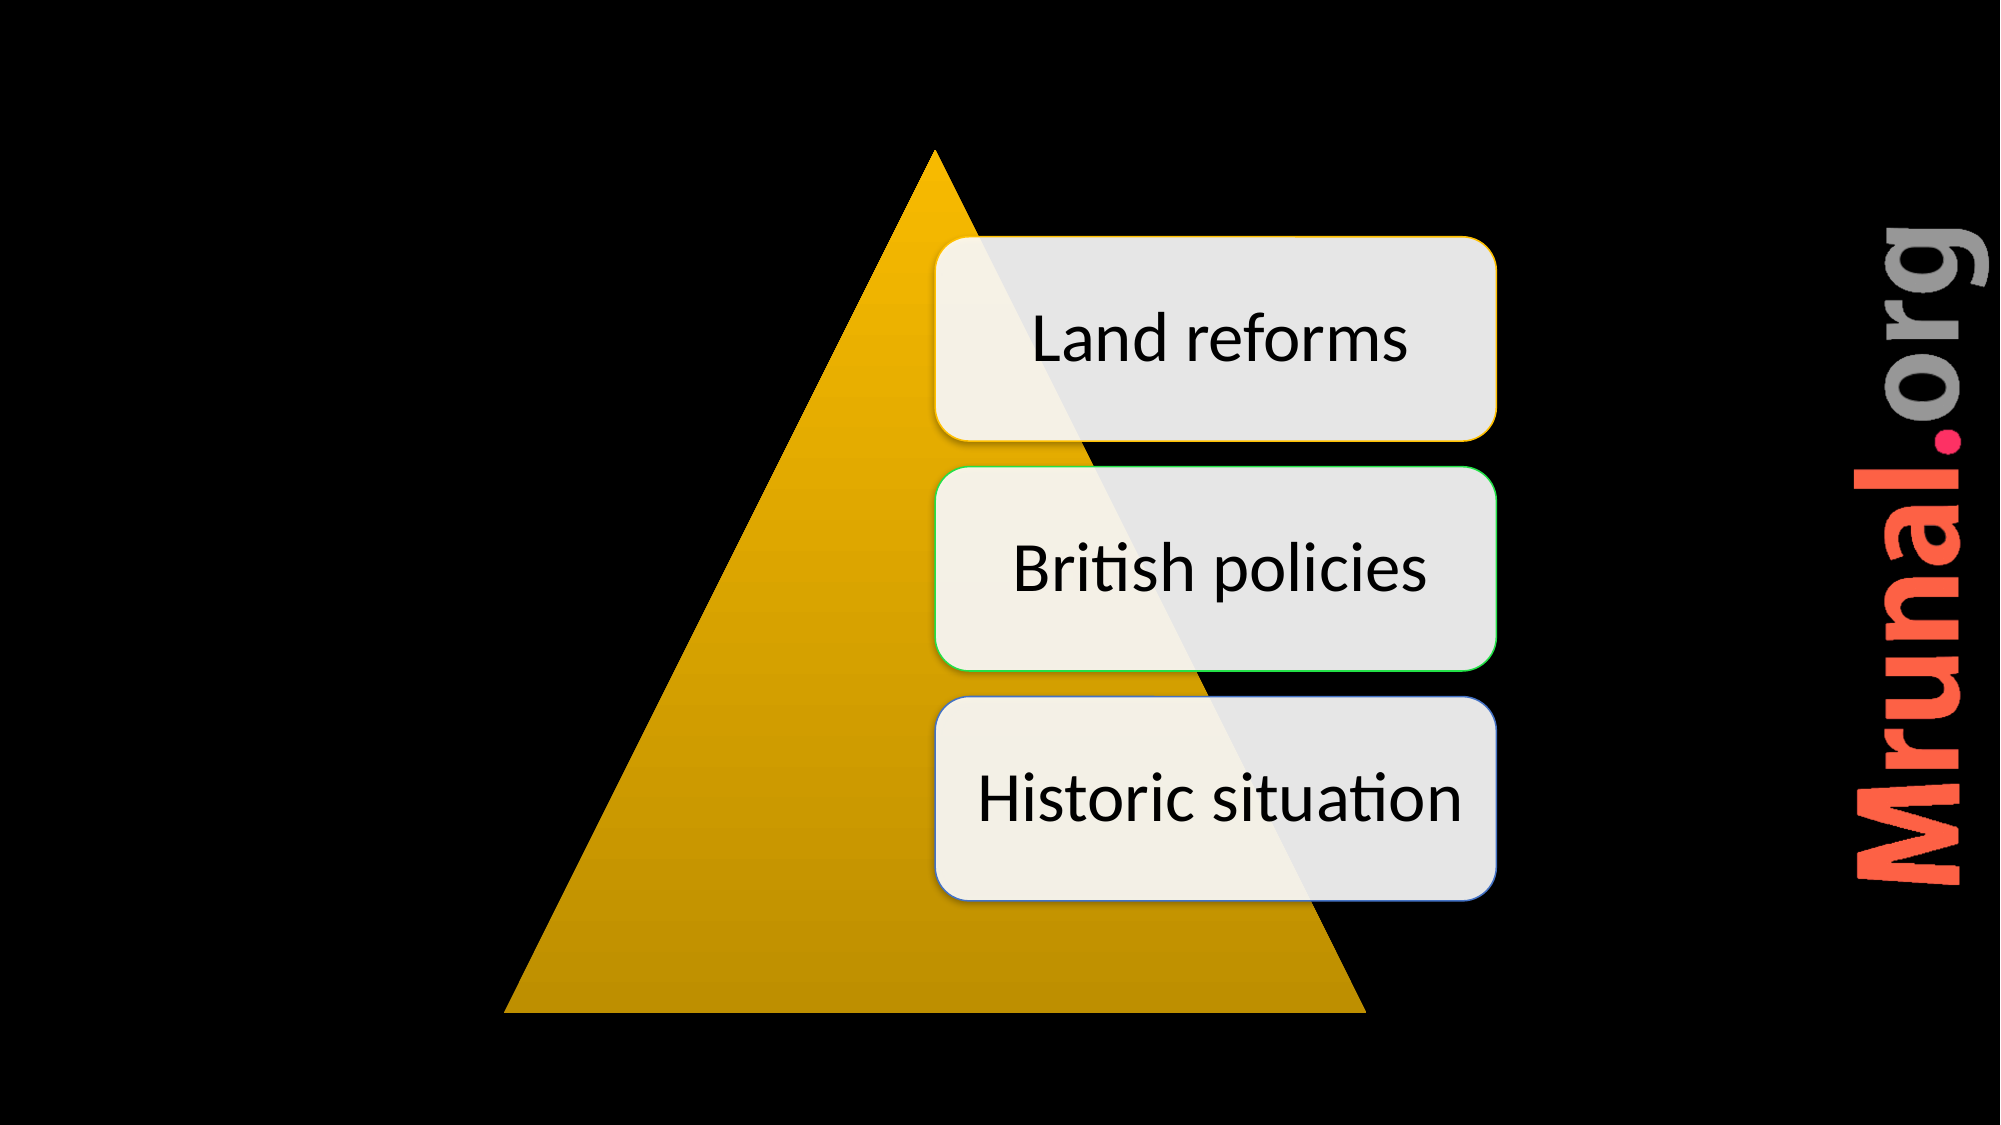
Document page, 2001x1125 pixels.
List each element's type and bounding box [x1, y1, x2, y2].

list [137, 149, 1863, 1014]
picture [1863, 223, 2000, 894]
